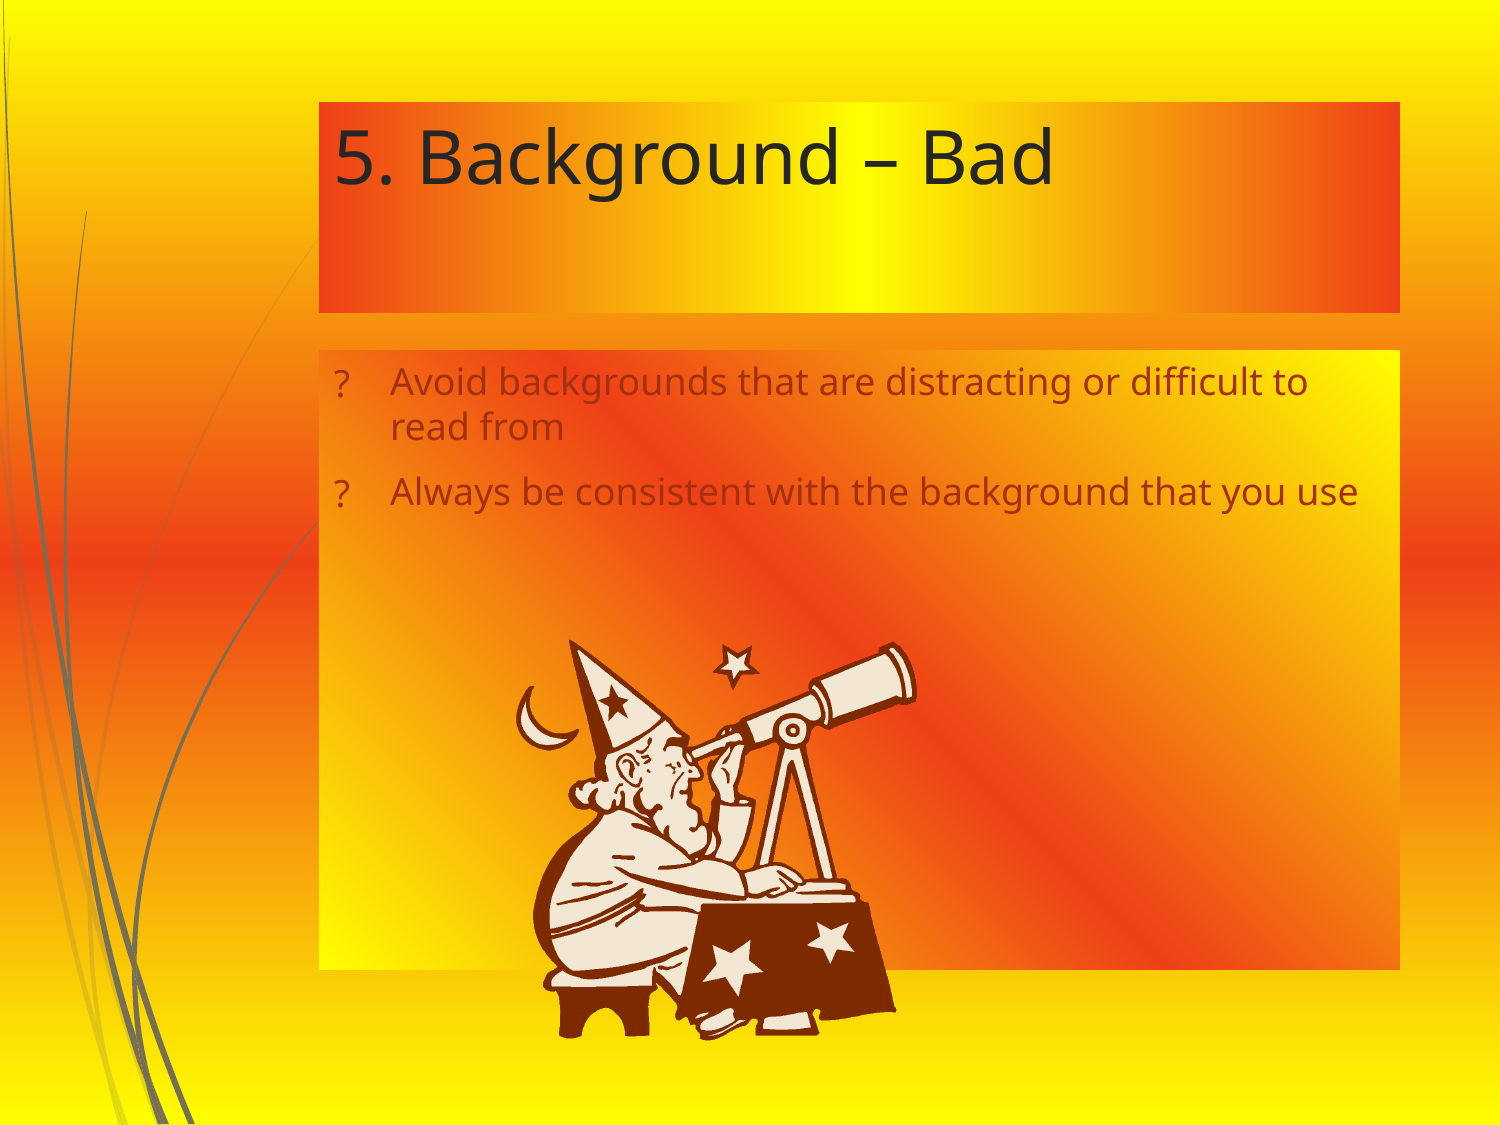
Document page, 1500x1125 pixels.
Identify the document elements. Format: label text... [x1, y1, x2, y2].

title 5. Background – Bad [319, 102, 1400, 313]
picture [512, 637, 919, 1045]
list Avoid backgrounds that are distracting or difficult to read from Always be consistent with the background that you use [318, 350, 1400, 970]
